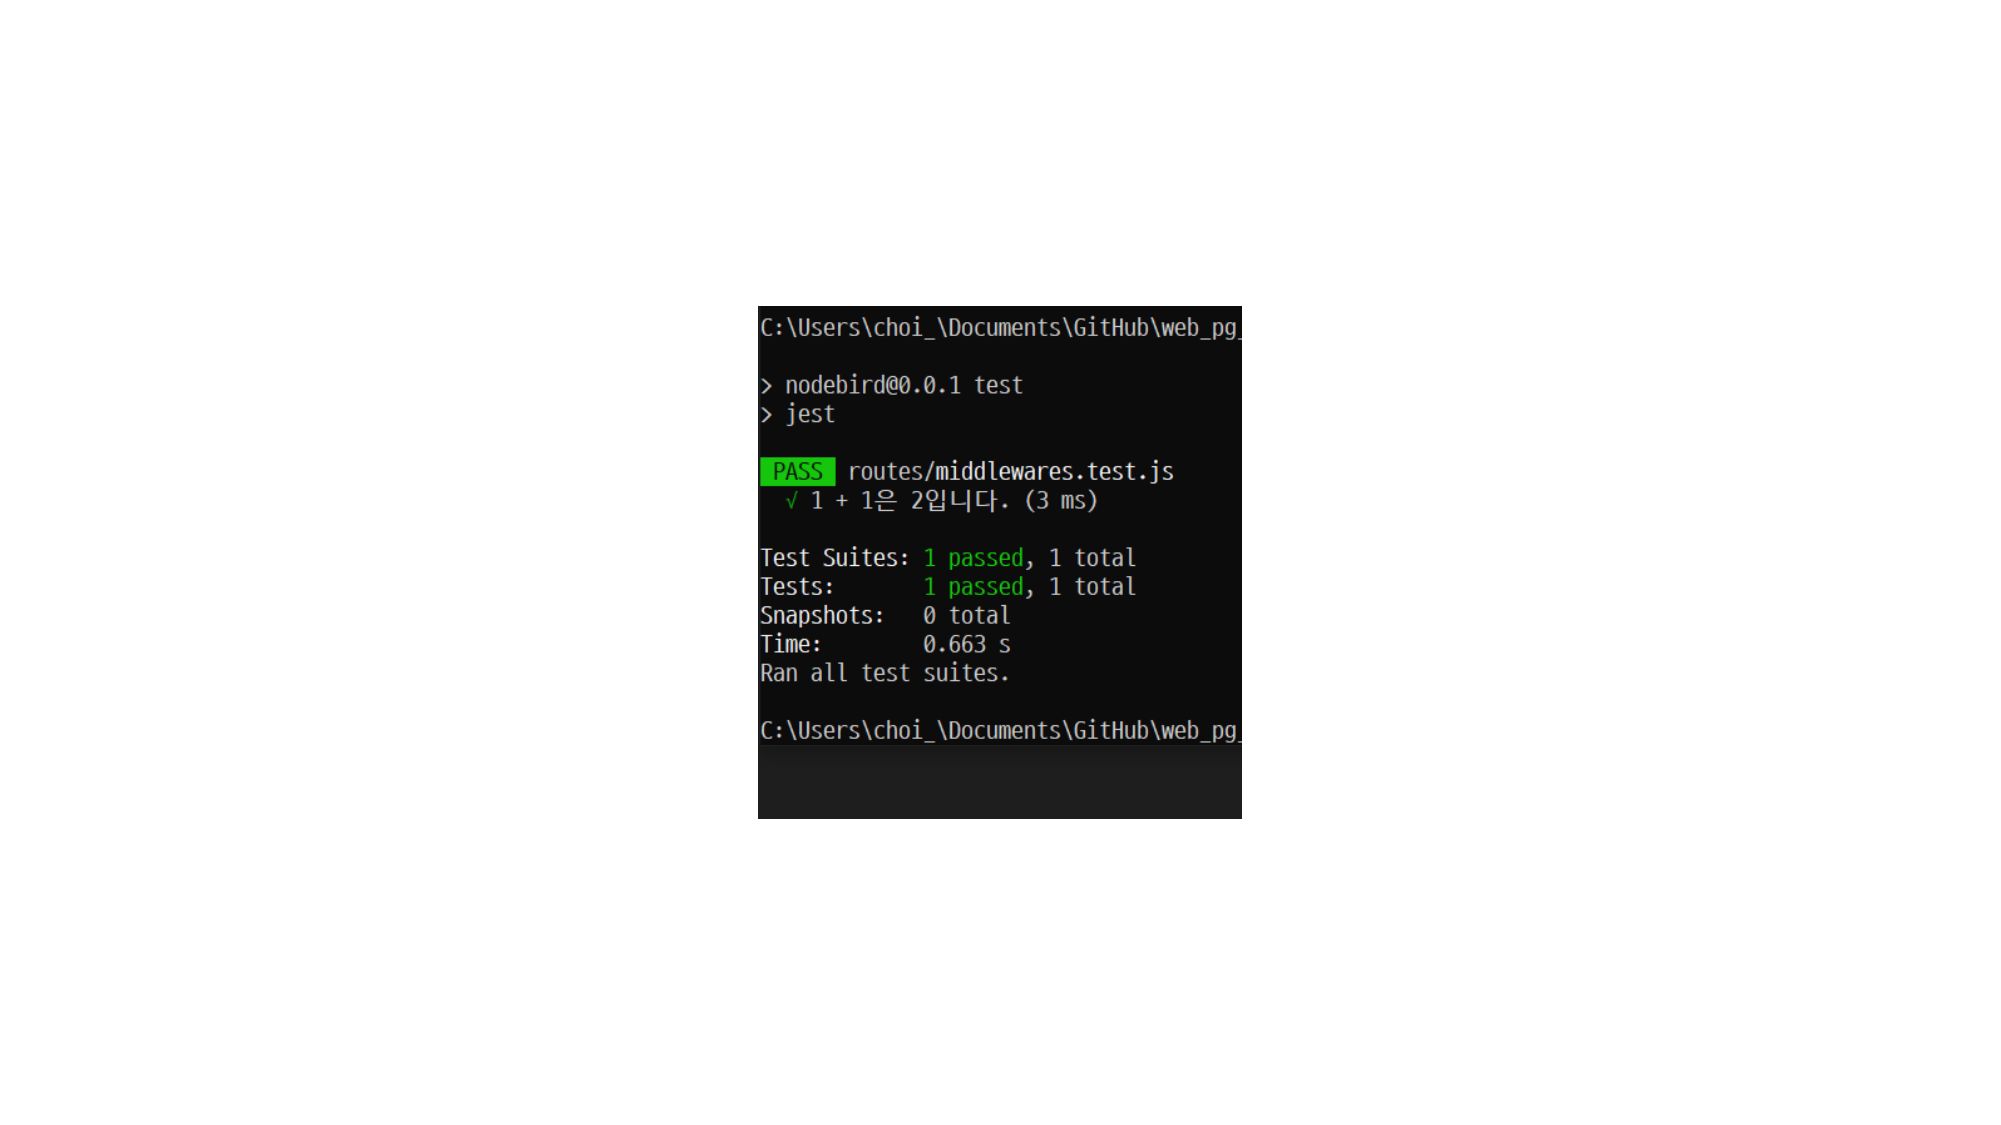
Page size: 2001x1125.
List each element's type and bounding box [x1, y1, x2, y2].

picture [758, 306, 1242, 819]
